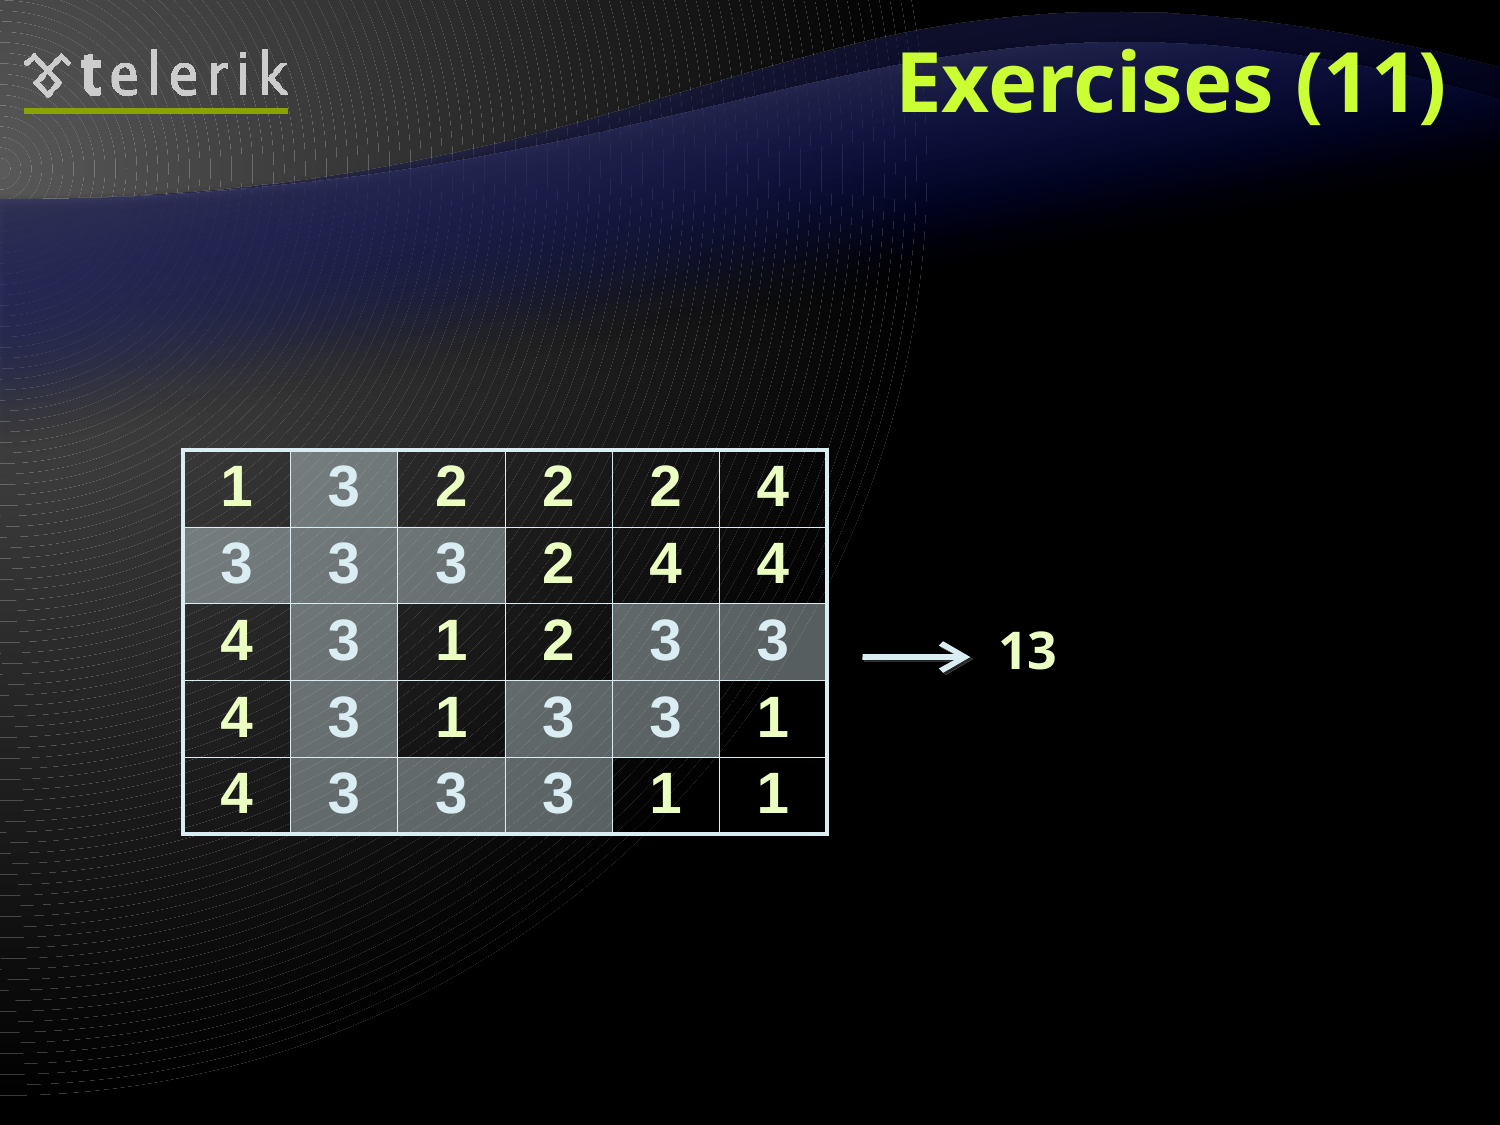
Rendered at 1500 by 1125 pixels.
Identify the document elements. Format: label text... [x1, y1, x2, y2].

table_header 2 [398, 452, 505, 527]
text_box 13 [983, 610, 1073, 688]
table_cell 3 [185, 528, 290, 603]
table_header 3 [291, 452, 397, 527]
table_cell 2 [506, 604, 612, 680]
table_cell 1 [720, 681, 825, 757]
table_cell 4 [720, 528, 825, 603]
table_header 2 [613, 452, 719, 527]
table_cell 3 [291, 604, 397, 680]
table_cell 3 [398, 528, 505, 603]
text_box [862, 645, 971, 669]
table_header 4 [720, 452, 825, 527]
table_cell 1 [720, 758, 825, 832]
table_cell 4 [185, 604, 290, 680]
table_cell 1 [398, 681, 505, 757]
table_cell 3 [613, 604, 719, 680]
table_cell 3 [291, 528, 397, 603]
table_cell 3 [291, 681, 397, 757]
table_cell 2 [506, 528, 612, 603]
table_cell 3 [291, 758, 397, 832]
table_cell 4 [613, 528, 719, 603]
table_cell 4 [185, 681, 290, 757]
picture [24, 49, 288, 114]
table_header 1 [185, 452, 290, 527]
table_cell 1 [613, 758, 719, 832]
table_cell 3 [506, 758, 612, 832]
table_cell 3 [720, 604, 825, 680]
table_cell 1 [398, 604, 505, 680]
table_header 2 [506, 452, 612, 527]
table_cell 3 [613, 681, 719, 757]
table_cell 3 [506, 681, 612, 757]
table_cell 3 [398, 758, 505, 832]
title Exercises (11) [300, 12, 1463, 163]
table_cell 4 [185, 758, 290, 832]
